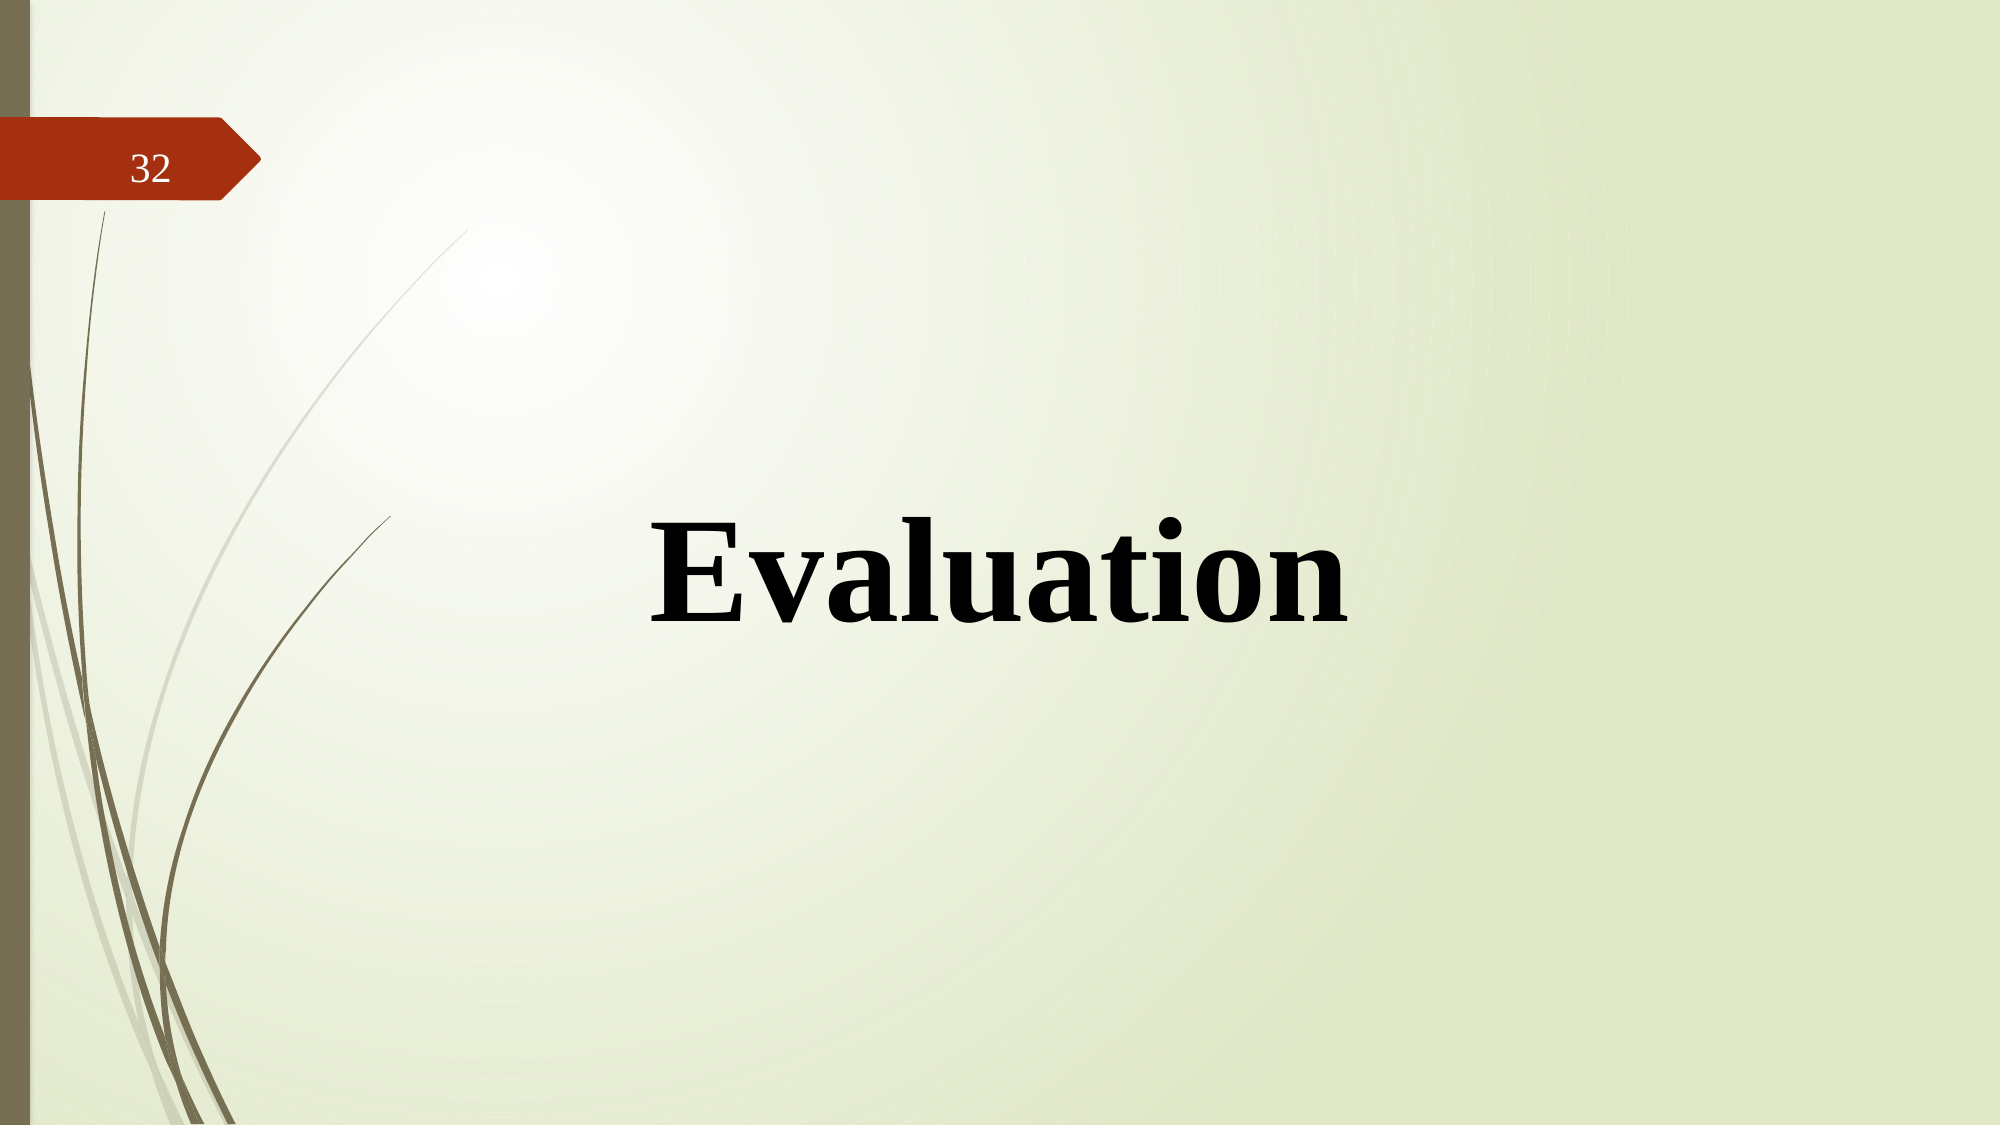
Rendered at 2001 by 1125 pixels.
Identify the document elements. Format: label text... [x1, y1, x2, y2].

text_box Evaluation [0, 463, 2000, 659]
text_box 32 [87, 138, 215, 193]
